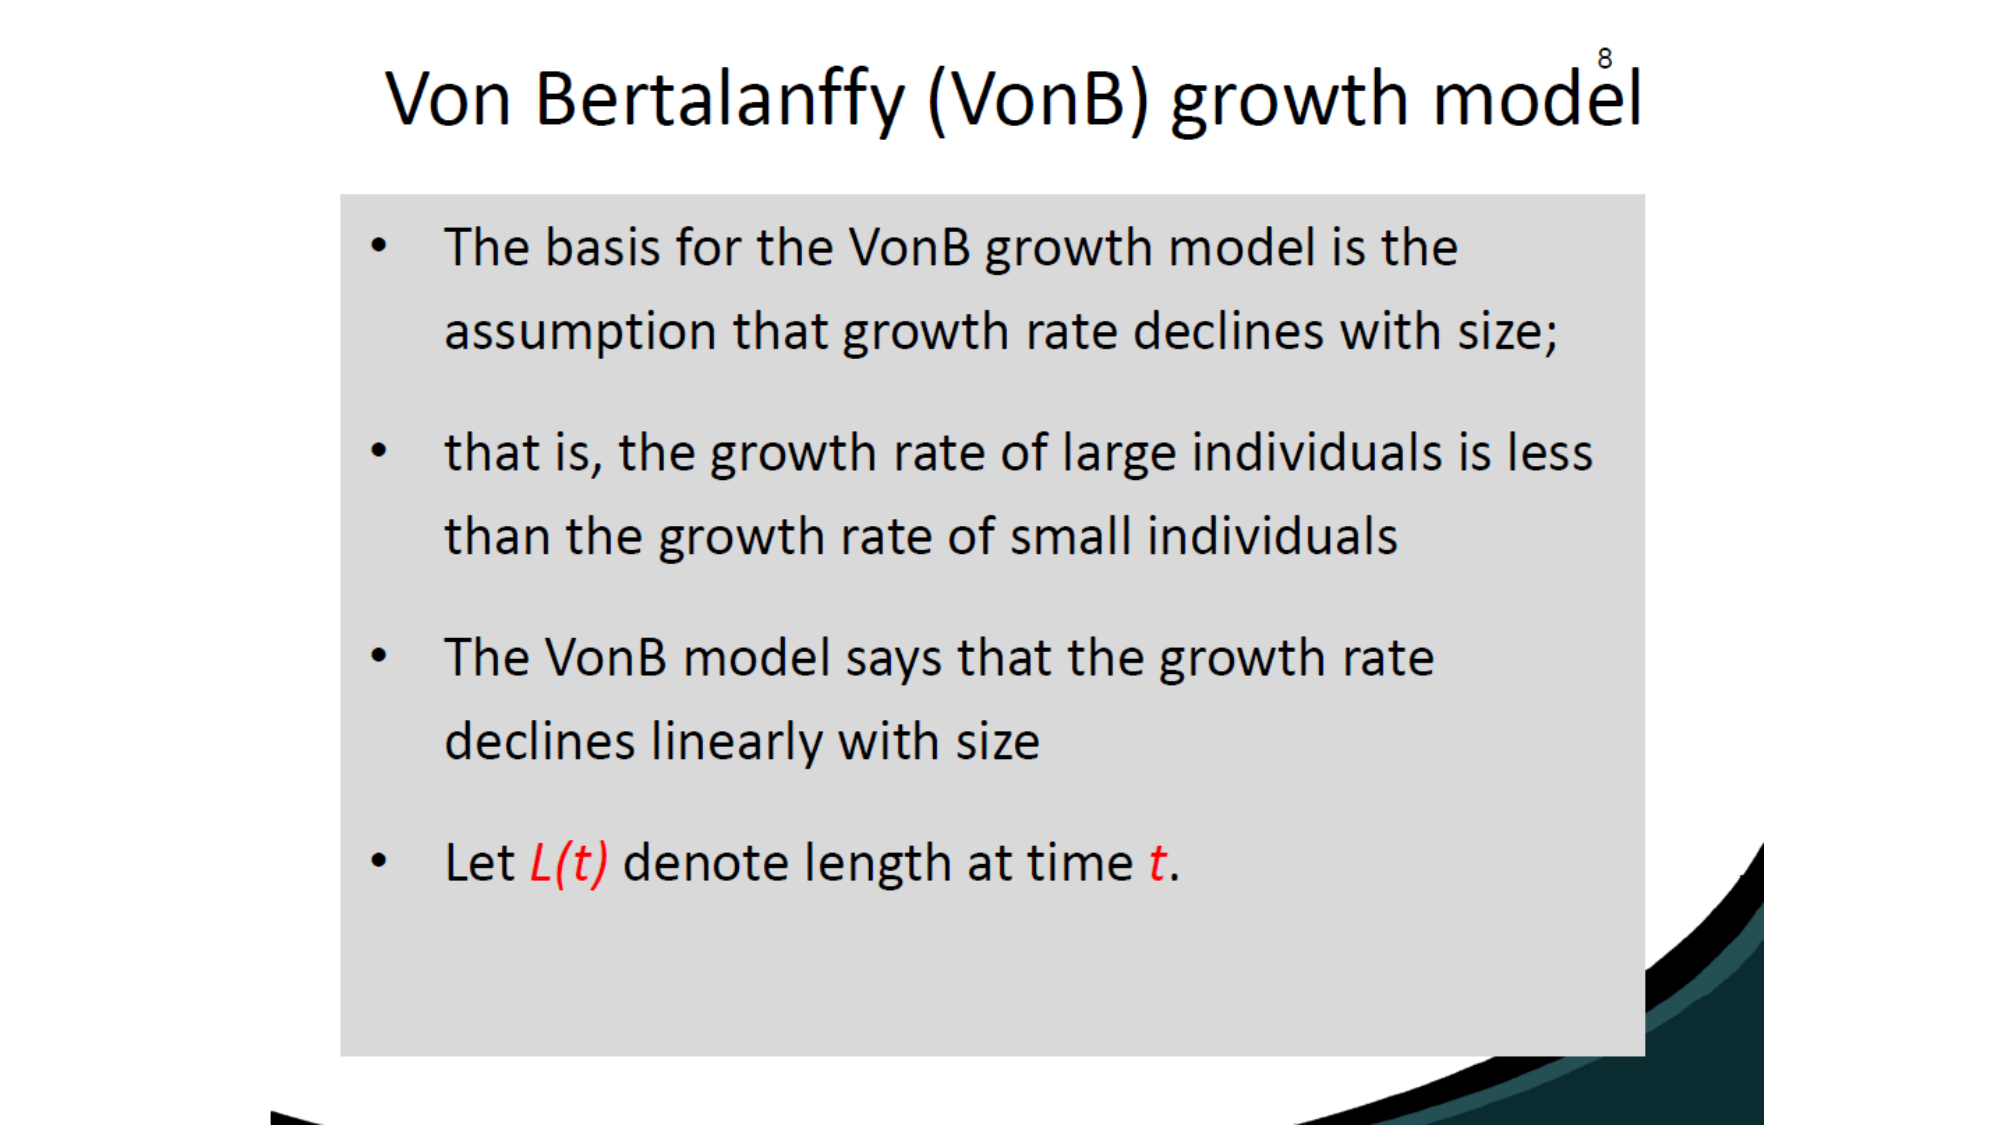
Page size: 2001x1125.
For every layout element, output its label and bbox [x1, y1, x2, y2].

picture [235, 0, 1764, 1125]
